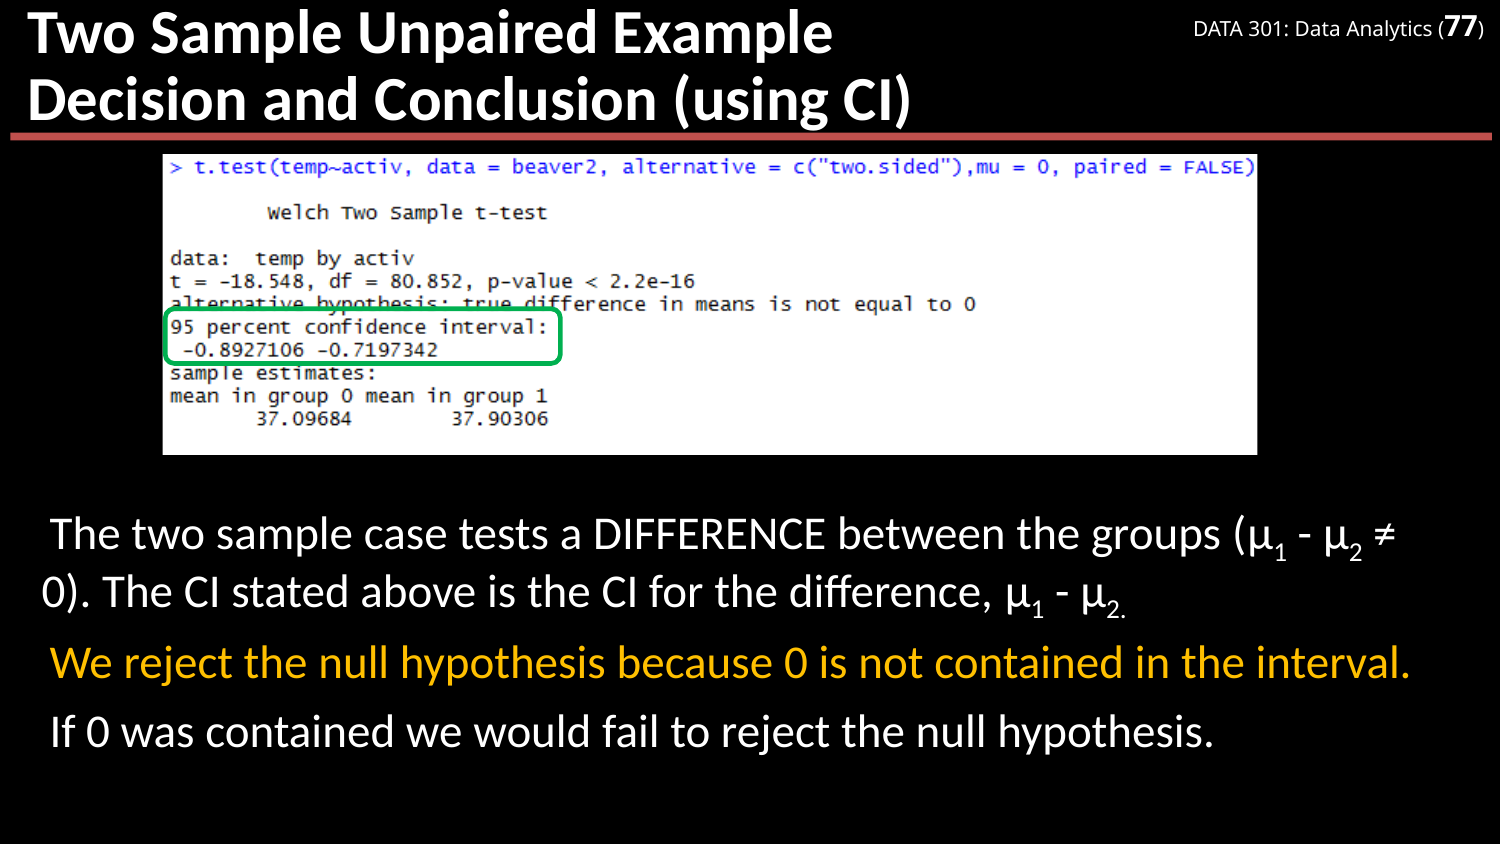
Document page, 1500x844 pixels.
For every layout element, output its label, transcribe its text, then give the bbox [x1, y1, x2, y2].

list The two sample case tests a DIFFERENCE between the groups (µ1 - µ2 ≠ 0). The CI stated above is the CI for the difference, µ1 - µ2. We reject the null hypothesis because 0 is not contained in the interval. If 0 was contained we would fail to reject the null hypothesis. [12, 496, 1450, 812]
title Two Sample Unpaired Example Decision and Conclusion (using CI) [12, 0, 1488, 135]
picture [162, 154, 1258, 455]
